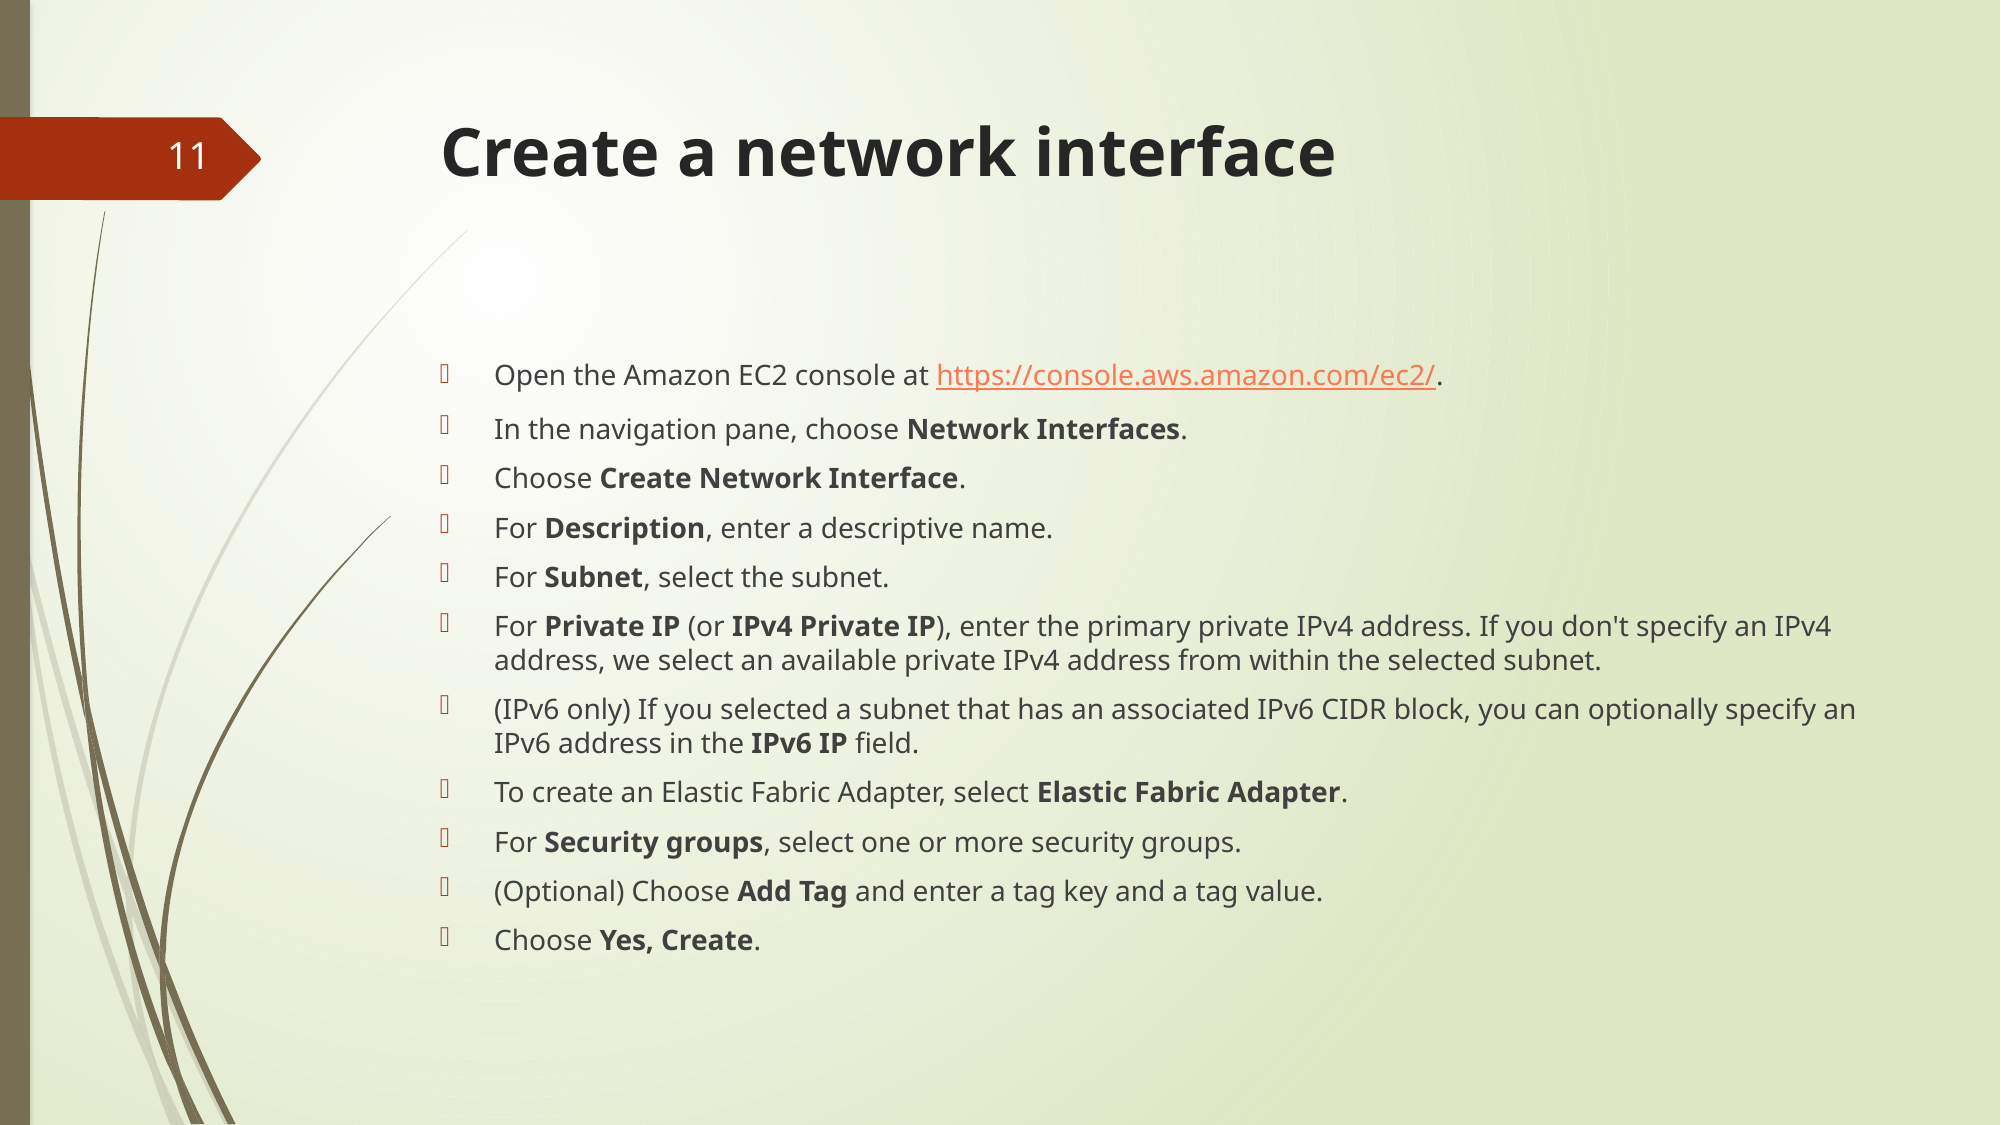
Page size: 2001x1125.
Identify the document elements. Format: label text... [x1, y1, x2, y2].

text_box 11 [152, 124, 244, 185]
title Create a network interface [425, 102, 1888, 313]
list Open the Amazon EC2 console at https://console.aws.amazon.com/ec2/. In the navigation pane, choose Network Interfaces. Choose Create Network Interface. For Description, enter a descriptive name. For Subnet, select the subnet. For Private IP (or IPv4 Private IP), enter the primary private IPv4 address. If you don't specify an IPv4 address, we select an available private IPv4 address from within the selected subnet. (IPv6 only) If you selected a subnet that has an associated IPv6 CIDR block, you can optionally specify an IPv6 address in the IPv6 IP field. To create an Elastic Fabric Adapter, select Elastic Fabric Adapter. For Security groups, select one or more security groups. (Optional) Choose Add Tag and enter a tag key and a tag value. Choose Yes, Create. [424, 350, 1888, 970]
